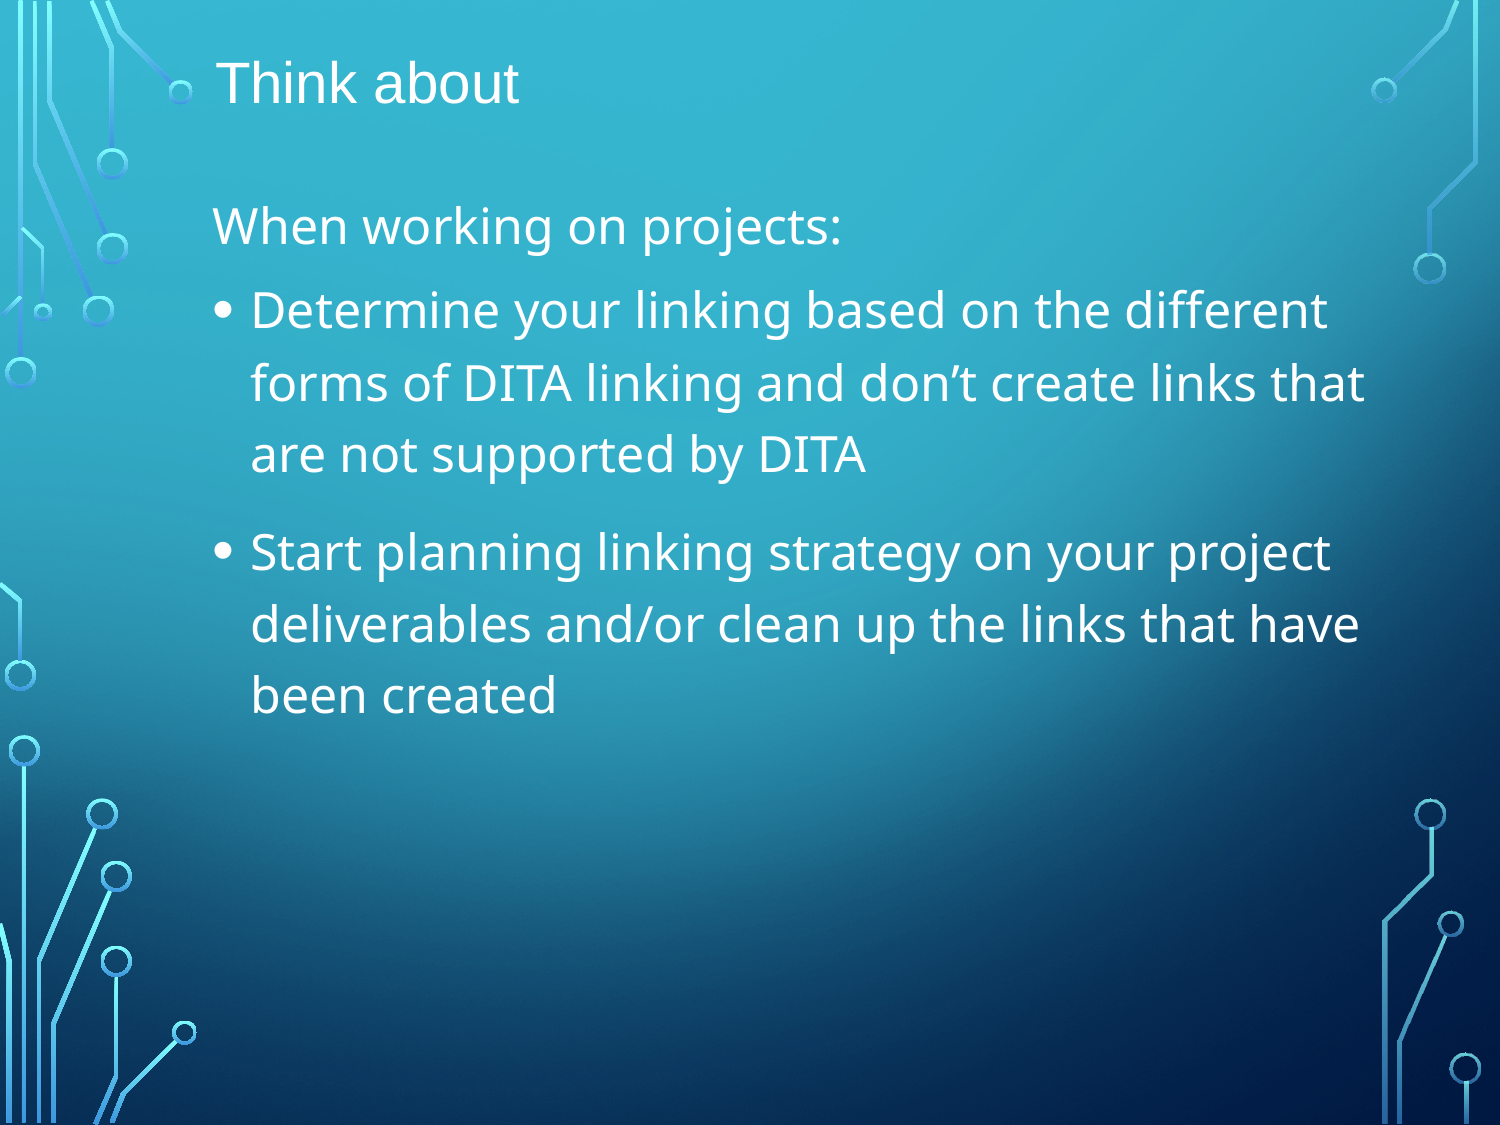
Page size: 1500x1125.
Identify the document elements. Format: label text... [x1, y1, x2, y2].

list When working on projects: Determine your linking based on the different forms of DITA linking and don’t create links that are not supported by DITA Start planning linking strategy on your project deliverables and/or clean up the links that have been created [197, 174, 1417, 1075]
title Think about [200, 37, 1419, 132]
